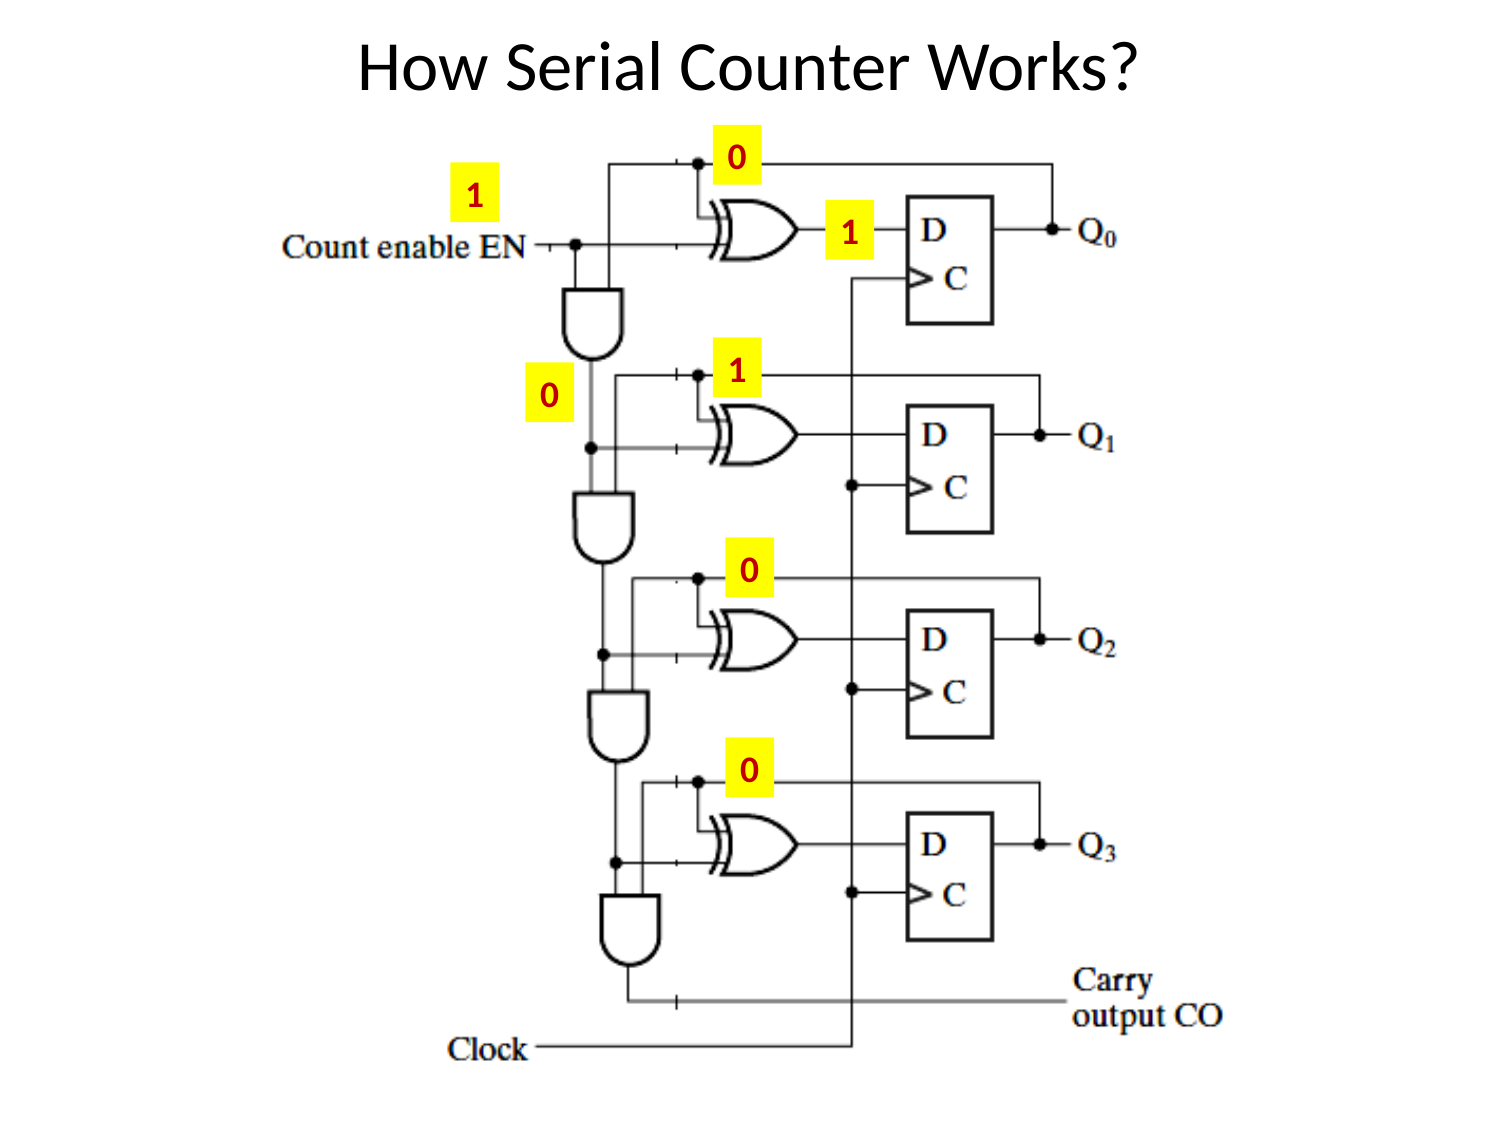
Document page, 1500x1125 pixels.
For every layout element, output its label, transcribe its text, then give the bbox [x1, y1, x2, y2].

picture [274, 132, 1227, 1063]
title How Serial Counter Works? [75, 12, 1425, 113]
text_box 0 [712, 124, 762, 130]
